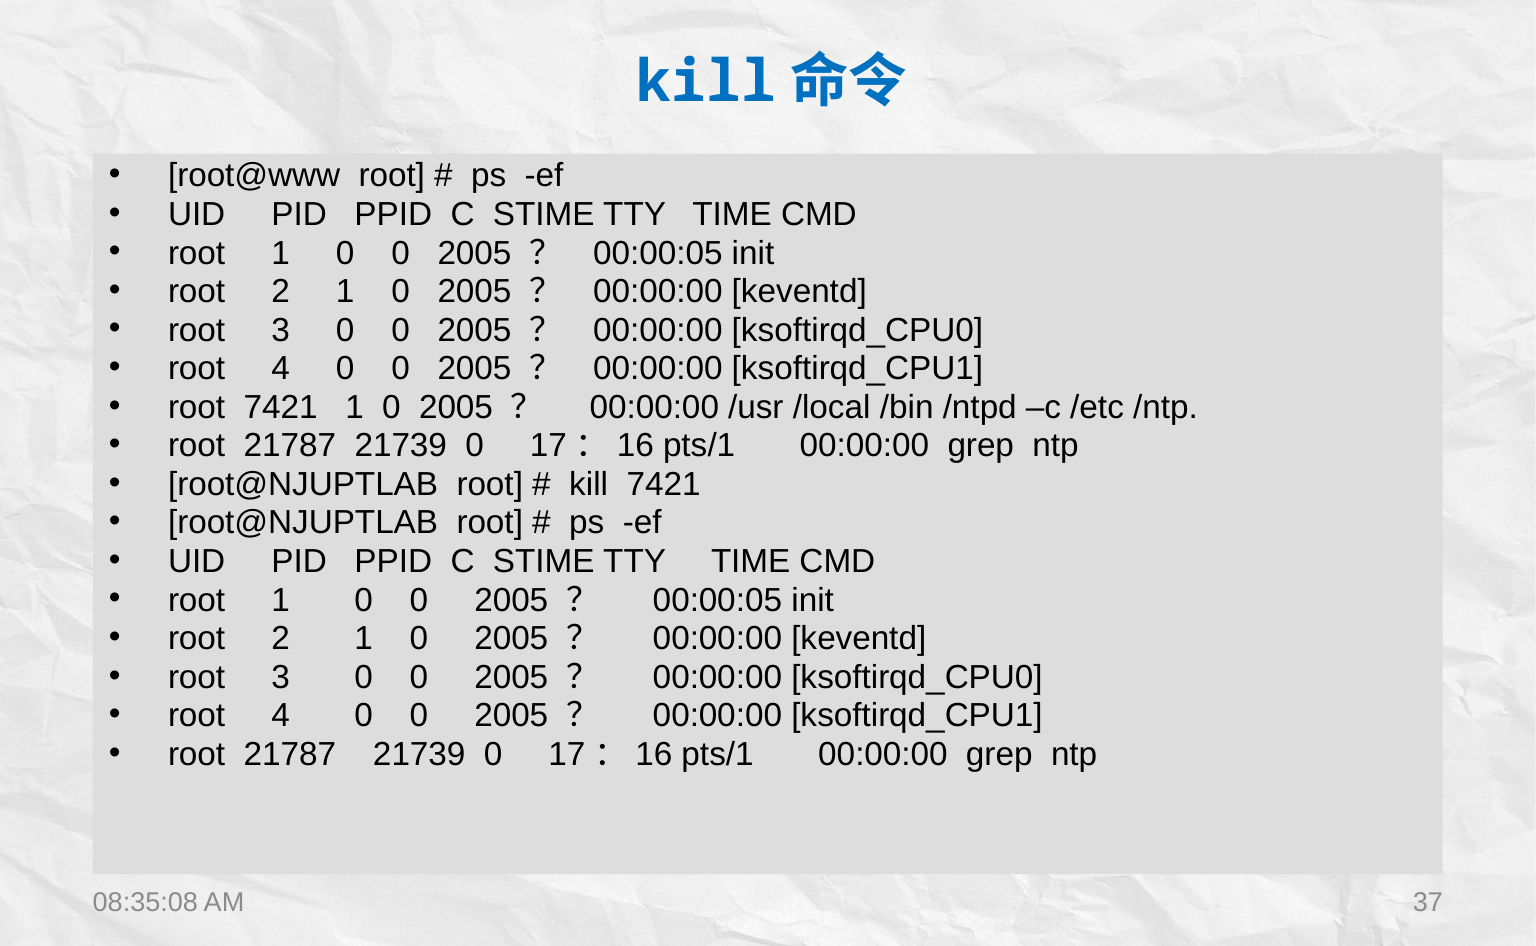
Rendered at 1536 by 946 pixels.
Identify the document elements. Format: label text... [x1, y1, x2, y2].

text_box [root@www root] # ps -ef UID PID PPID C STIME TTY TIME CMD root 1 0 0 2005 ？ 00:00:05 init root 2 1 0 2005 ？ 00:00:00 [keventd] root 3 0 0 2005 ？ 00:00:00 [ksoftirqd_CPU0] root 4 0 0 2005 ？ 00:00:00 [ksoftirqd_CPU1] root 7421 1 0 2005 ？ 00:00:00 /usr /local /bin /ntpd –c /etc /ntp. root 21787 21739 0 17：16 pts/1 00:00:00 grep ntp [root@NJUPTLAB root] # kill 7421 [root@NJUPTLAB root] # ps -ef UID PID PPID C STIME TTY TIME CMD root 1 0 0 2005 ？ 00:00:05 init root 2 1 0 2005 ？ 00:00:00 [keventd] root 3 0 0 2005 ？ 00:00:00 [ksoftirqd_CPU0] root 4 0 0 2005 ？ 00:00:00 [ksoftirqd_CPU1] root 21787 21739 0 17：16 pts/1 00:00:00 grep ntp [92, 153, 1443, 875]
slide_number 37 [1100, 875, 1459, 927]
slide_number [76, 875, 436, 927]
picture [0, 0, 1536, 946]
text_box kill命令 [621, 35, 922, 121]
